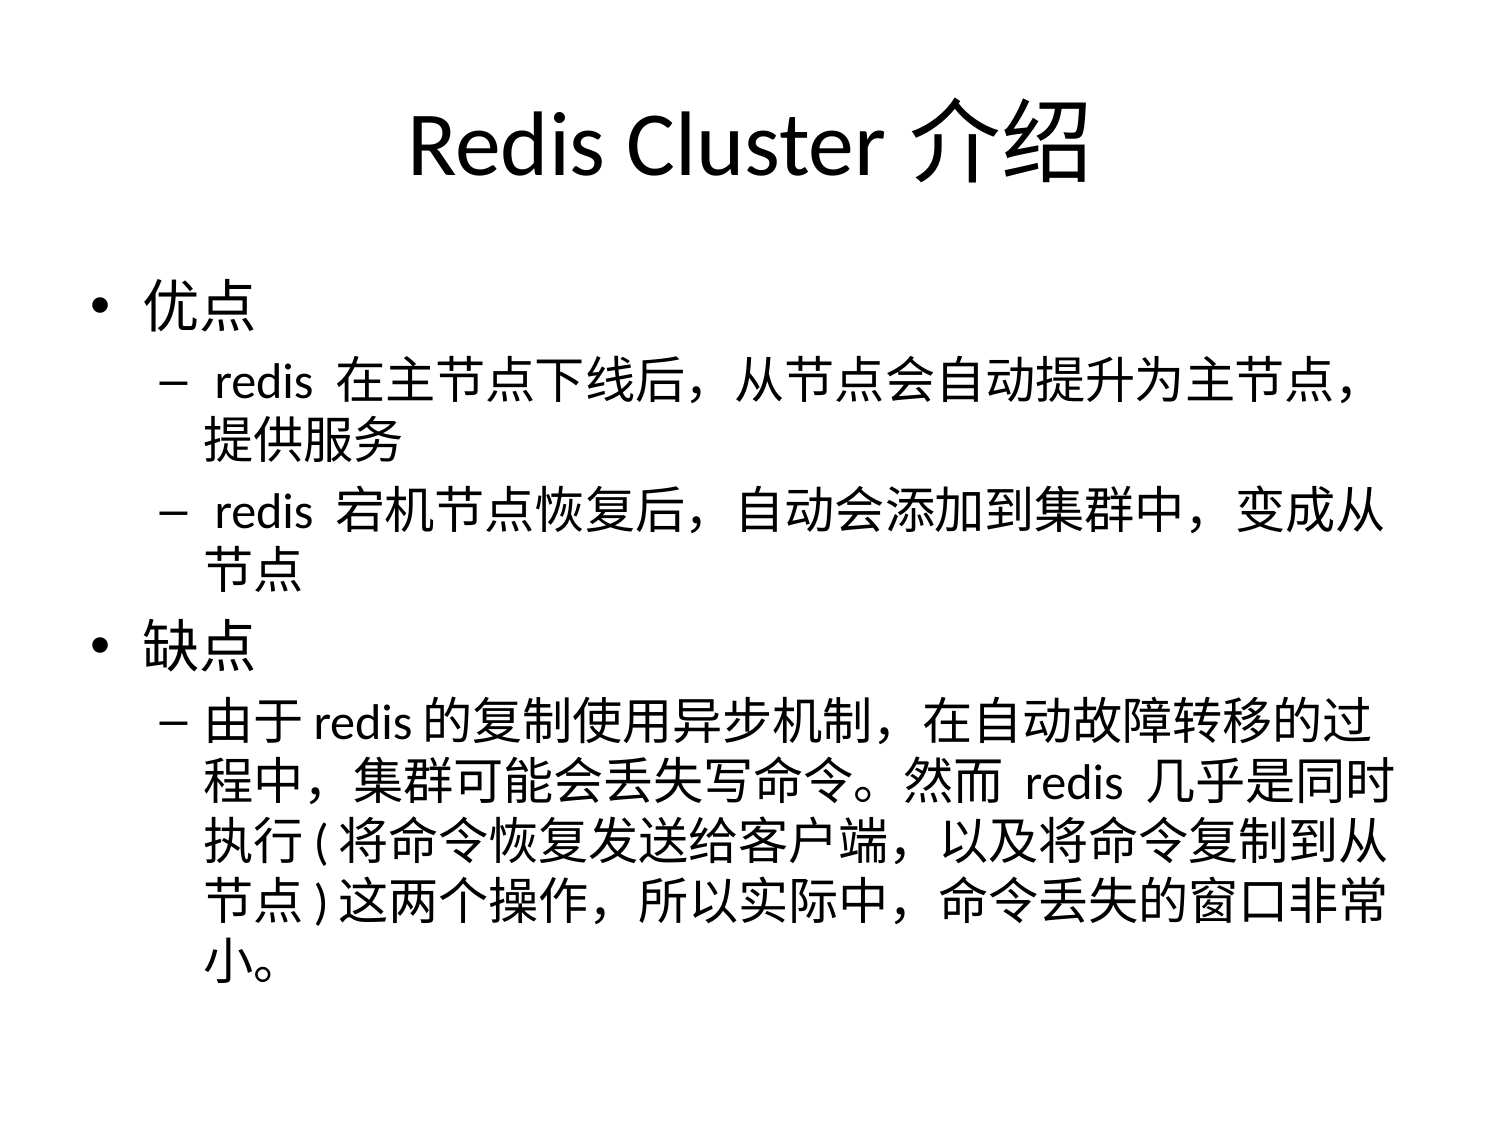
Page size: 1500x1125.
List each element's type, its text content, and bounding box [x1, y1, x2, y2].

list 优点 redis 在主节点下线后，从节点会自动提升为主节点，提供服务 redis 宕机节点恢复后，自动会添加到集群中，变成从节点 缺点 由于redis的复制使用异步机制，在自动故障转移的过程中，集群可能会丢失写命令。然而 redis 几乎是同时执行(将命令恢复发送给客户端，以及将命令复制到从节点)这两个操作，所以实际中，命令丢失的窗口非常小。 [75, 262, 1425, 1005]
title Redis Cluster介绍 [75, 45, 1425, 233]
